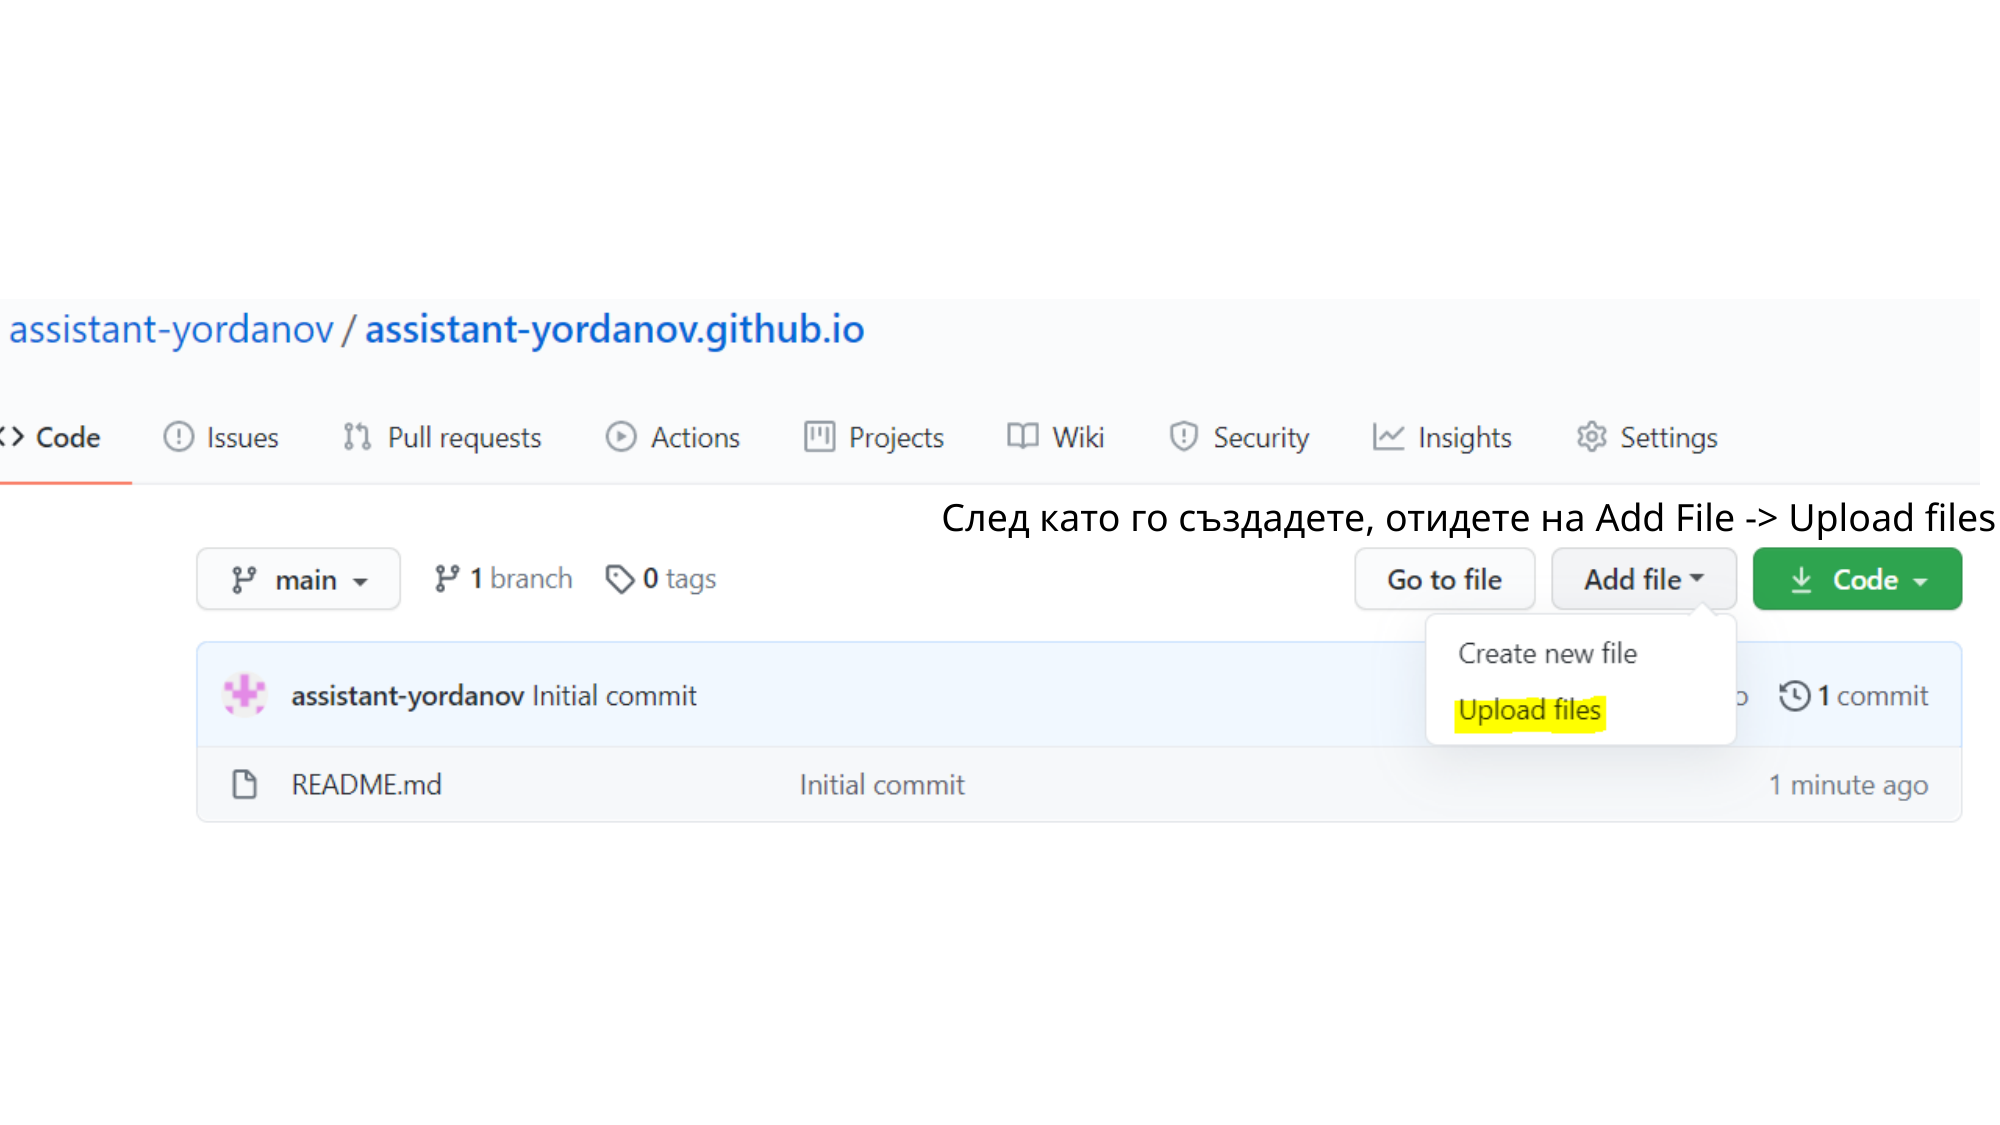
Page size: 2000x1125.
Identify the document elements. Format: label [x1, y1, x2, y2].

text_box [1987, 486, 2000, 547]
picture [0, 298, 1980, 827]
